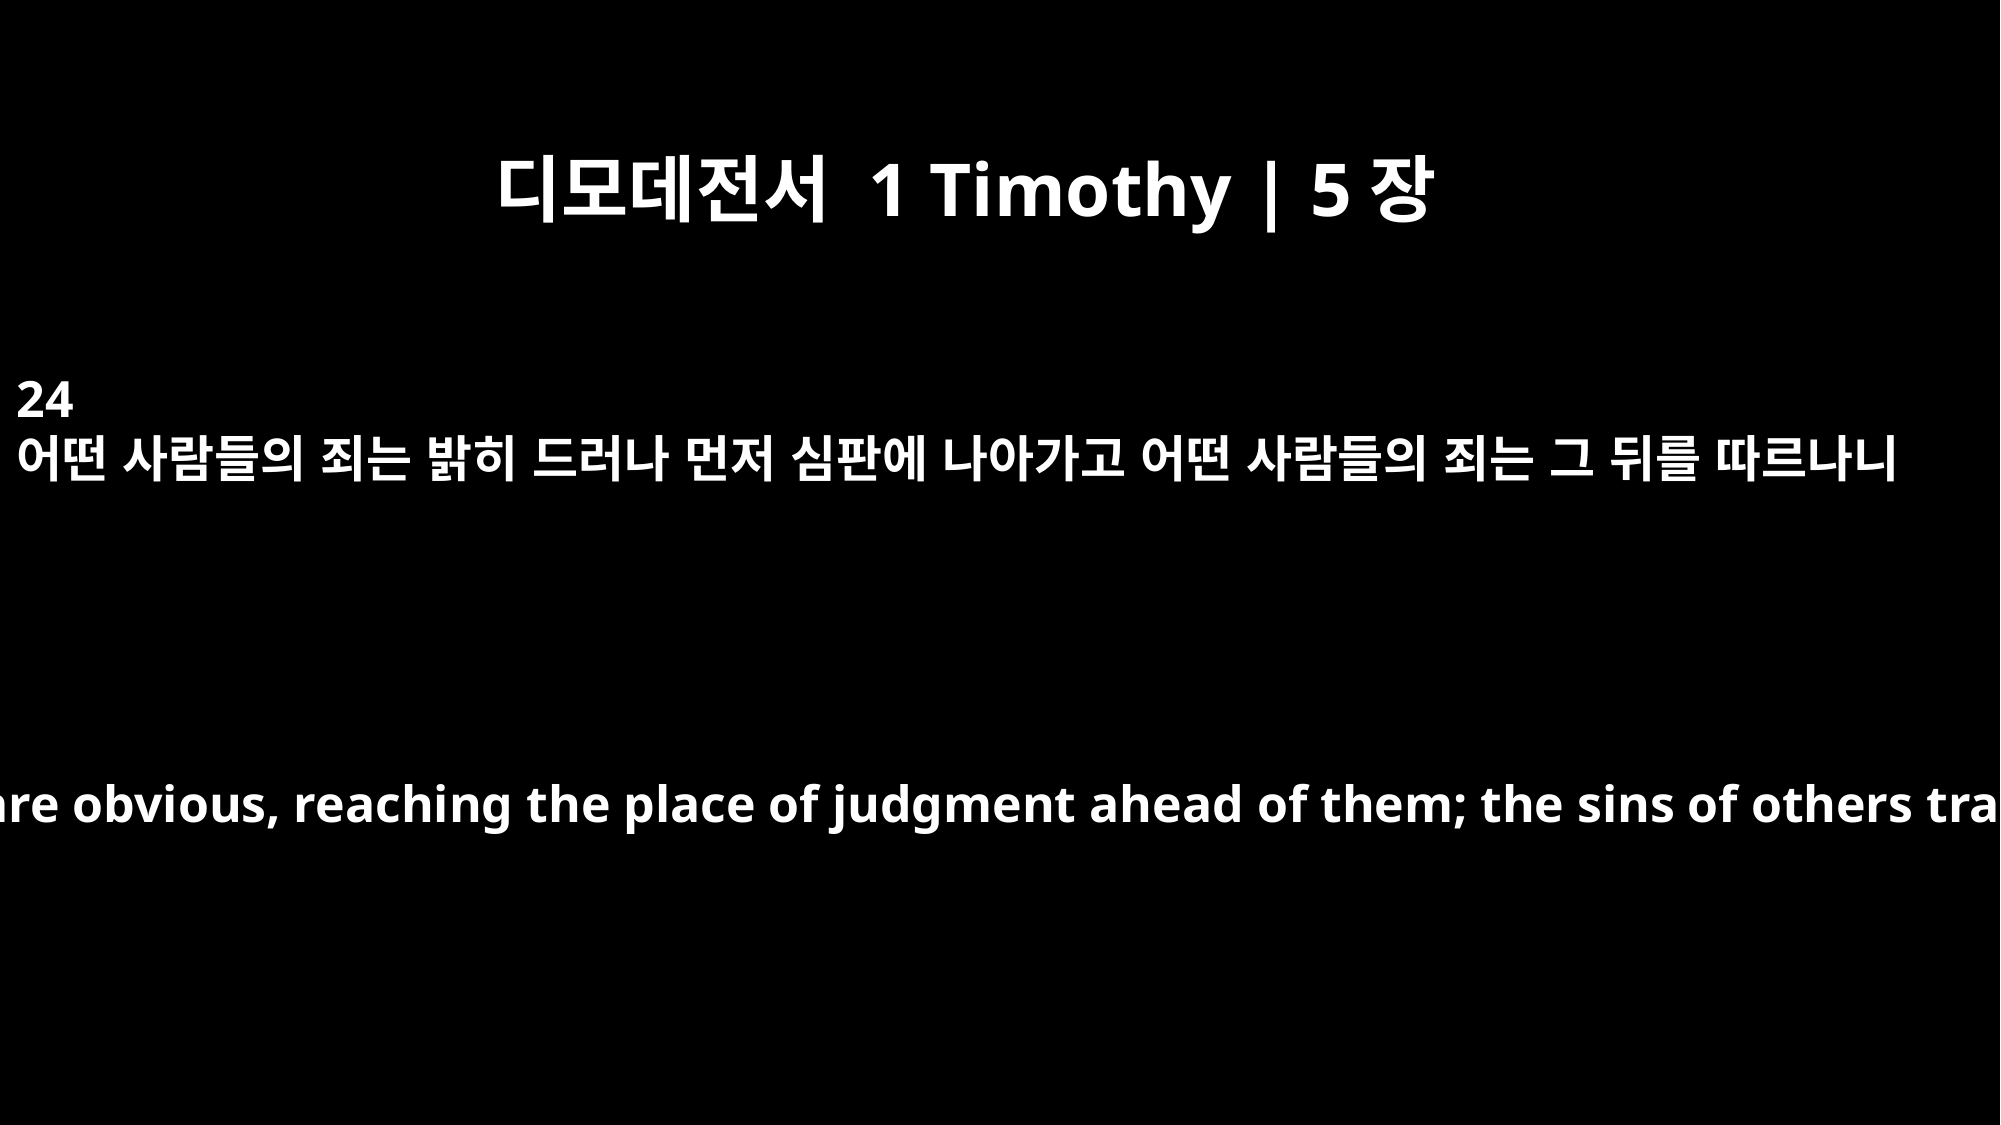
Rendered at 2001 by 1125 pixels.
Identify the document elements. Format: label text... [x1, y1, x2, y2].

text_box The sins of some men are obvious, reaching the place of judgment ahead of them; the sins of others trail behind them. [0, 764, 2000, 840]
text_box 24 어떤 사람들의 죄는 밝히 드러나 먼저 심판에 나아가고 어떤 사람들의 죄는 그 뒤를 따르나니 [1, 359, 1916, 495]
text_box 디모데전서 1 Timothy | 5장 [479, 136, 1453, 239]
